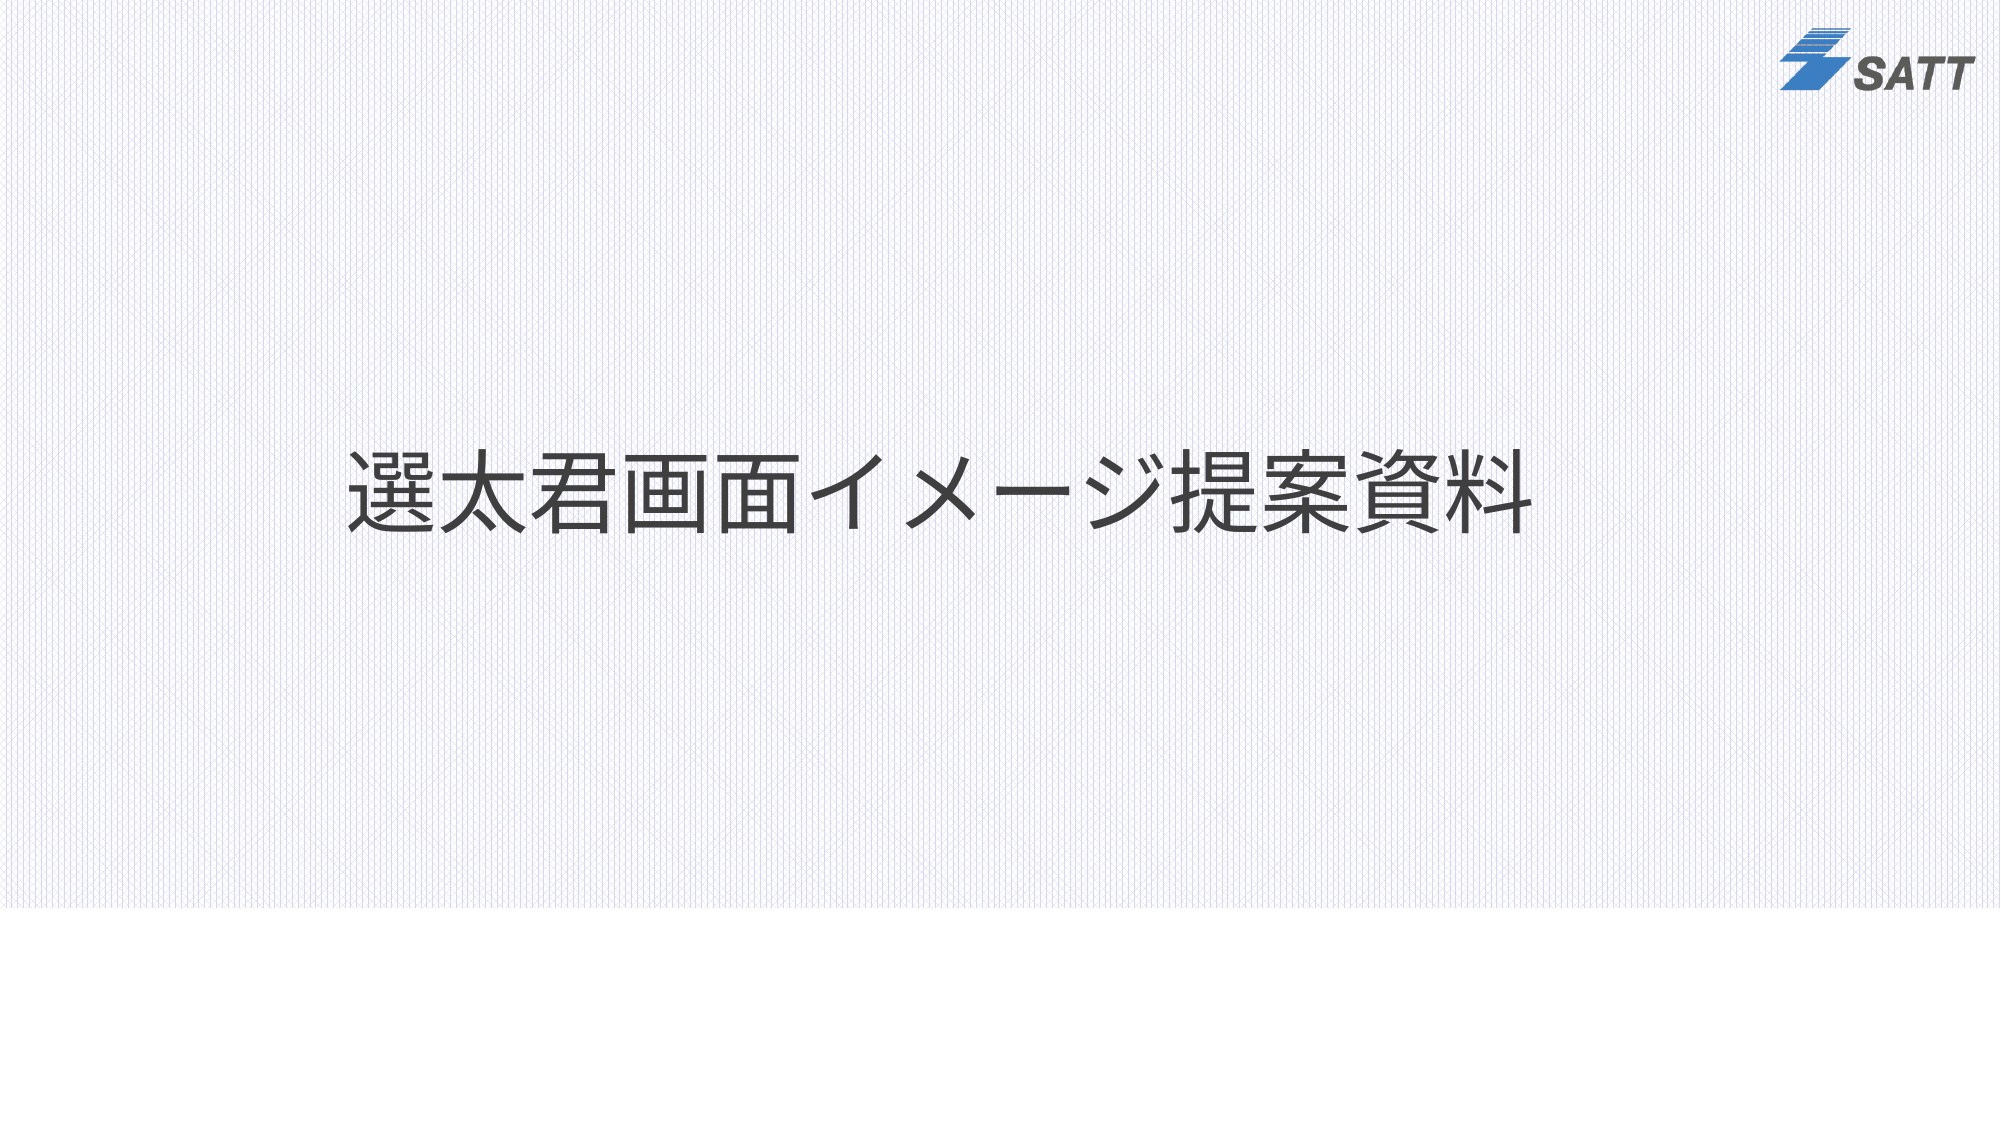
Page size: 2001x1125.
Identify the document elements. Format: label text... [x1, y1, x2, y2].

picture [1769, 14, 1987, 102]
title 選太君画面イメージ提案資料 [190, 394, 1691, 554]
